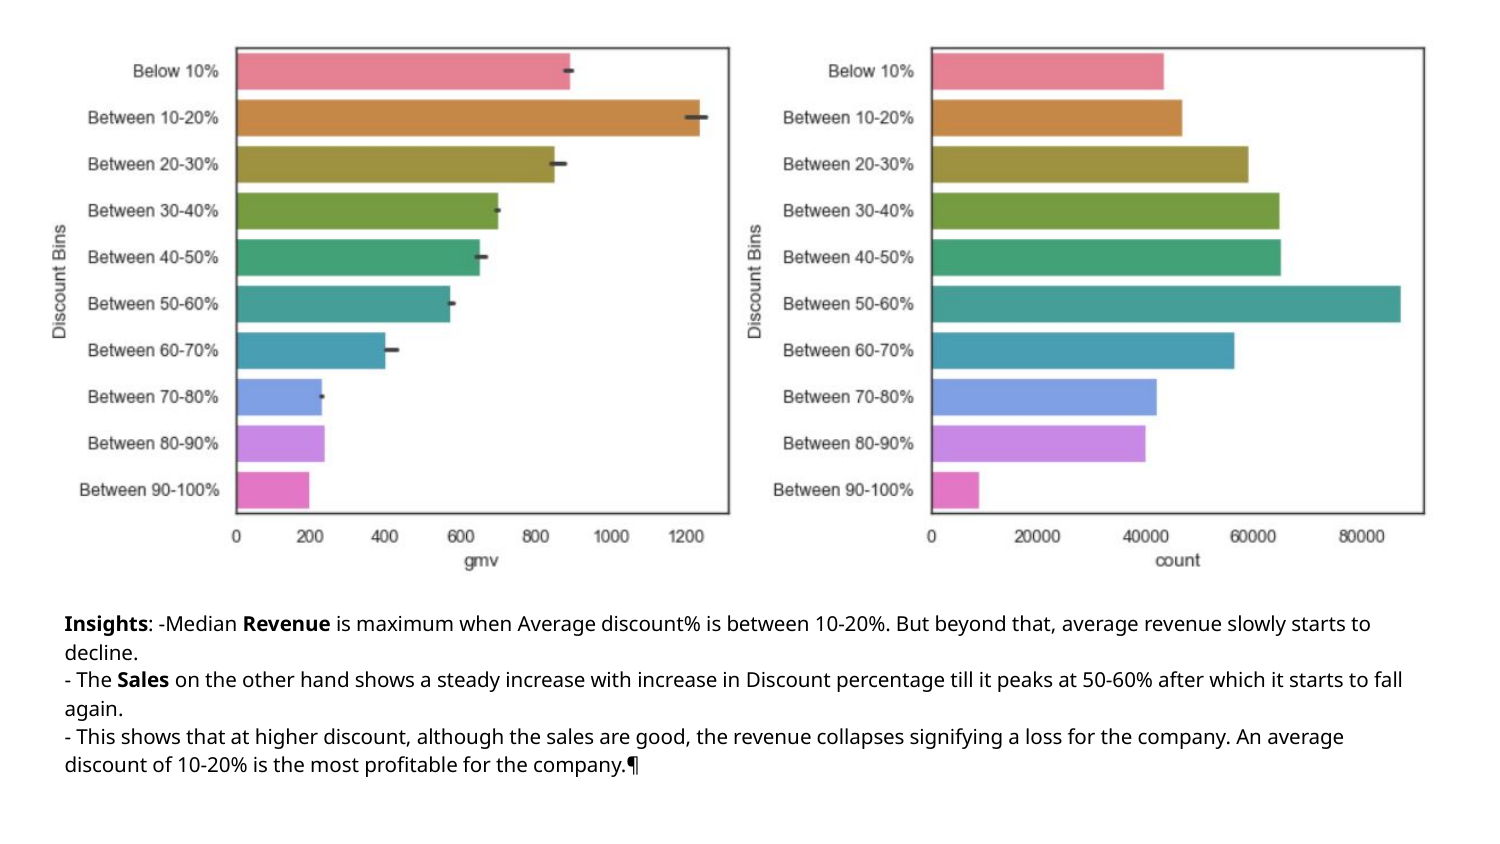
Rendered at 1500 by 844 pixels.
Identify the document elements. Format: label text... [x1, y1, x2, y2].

picture [24, 30, 1476, 596]
list Insights: -Median Revenue is maximum when Average discount% is between 10-20%. But beyond that, average revenue slowly starts to decline. - The Sales on the other hand shows a steady increase with increase in Discount percentage till it peaks at 50-60% after which it starts to fall again. - This shows that at higher discount, although the sales are good, the revenue collapses signifying a loss for the company. An average discount of 10-20% is the most profitable for the company.¶ [49, 602, 1429, 795]
